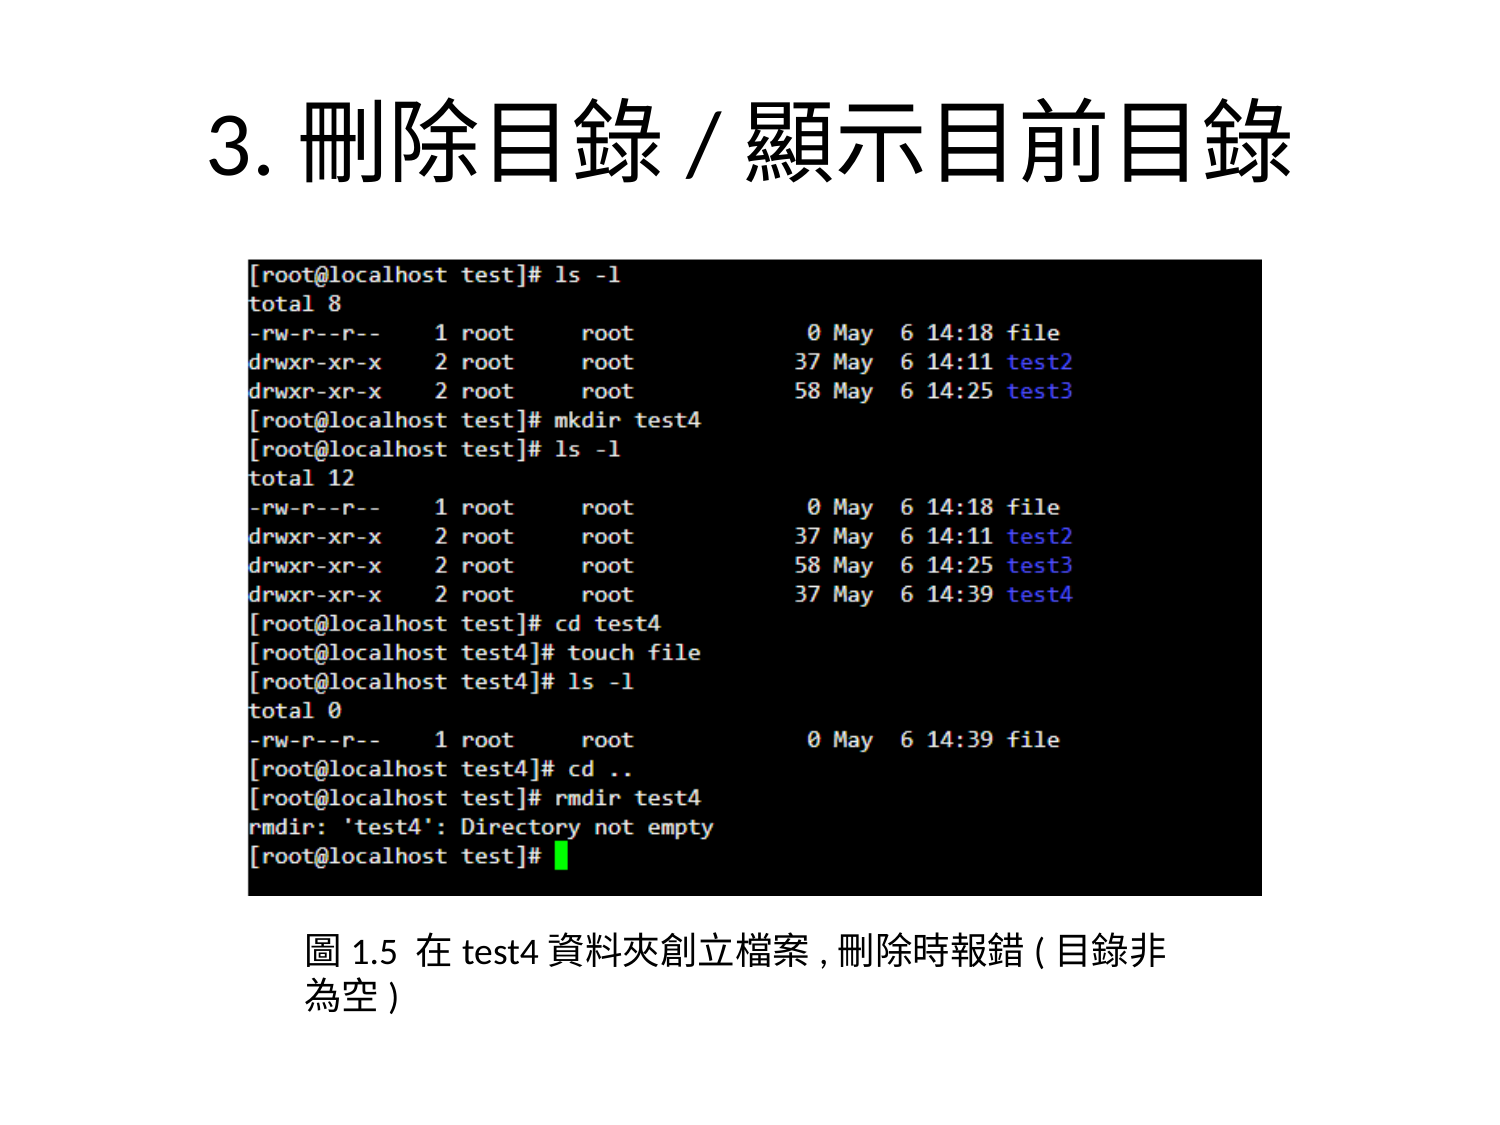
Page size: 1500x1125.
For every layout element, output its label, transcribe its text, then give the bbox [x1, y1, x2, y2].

picture [241, 255, 1262, 897]
text_box 圖1.5 在test4資料夾創立檔案,刪除時報錯(目錄非為空) [289, 919, 1215, 1025]
title 3.刪除目錄/顯示目前目錄 [75, 45, 1425, 233]
